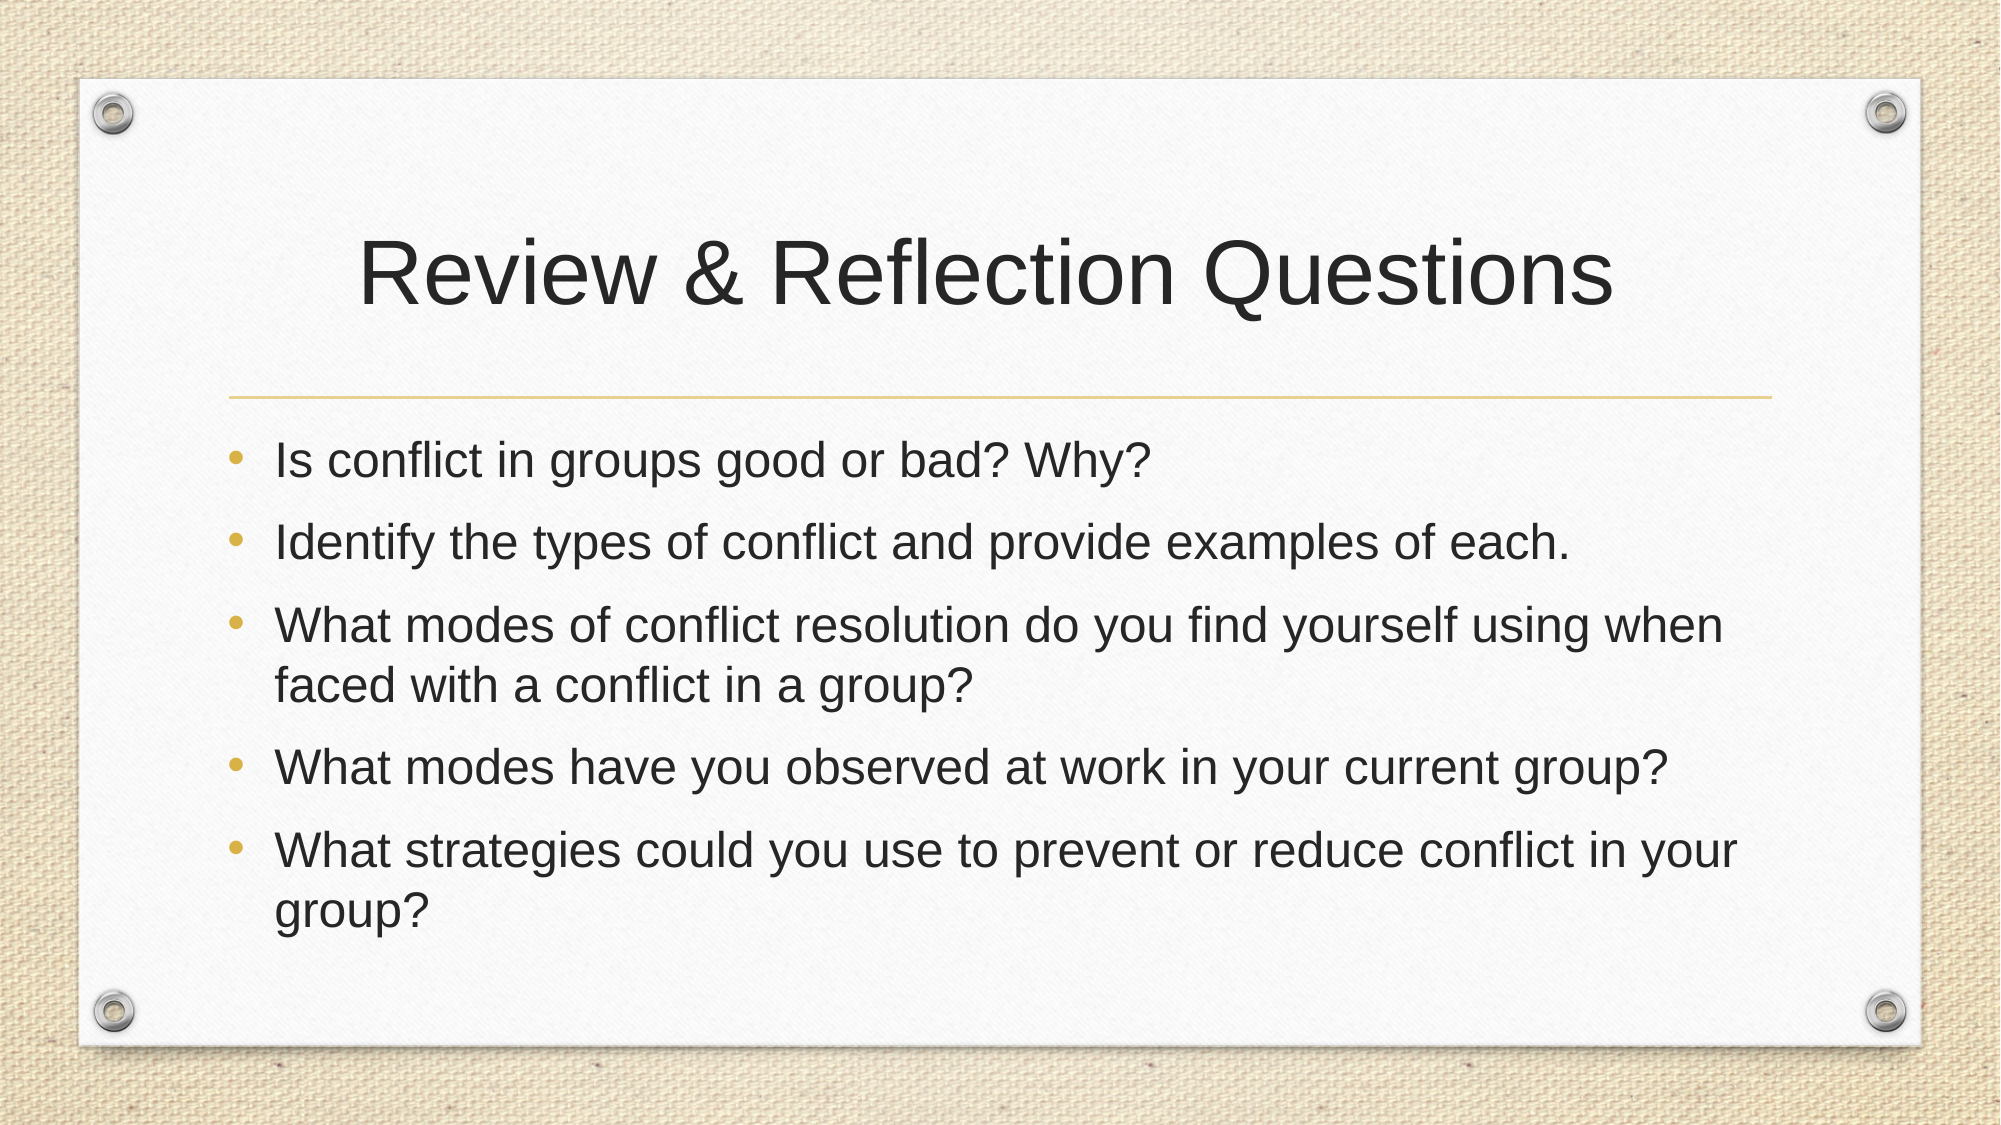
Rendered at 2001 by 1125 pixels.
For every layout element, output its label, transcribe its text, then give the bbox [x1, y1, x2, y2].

picture [0, 0, 2001, 1125]
list Is conflict in groups good or bad? Why? Identify the types of conflict and provide examples of each. What modes of conflict resolution do you find yourself using when faced with a conflict in a group? What modes have you observed at work in your current group? What strategies could you use to prevent or reduce conflict in your group? [212, 419, 1788, 964]
title Review & Reflection Questions [212, 161, 1788, 375]
